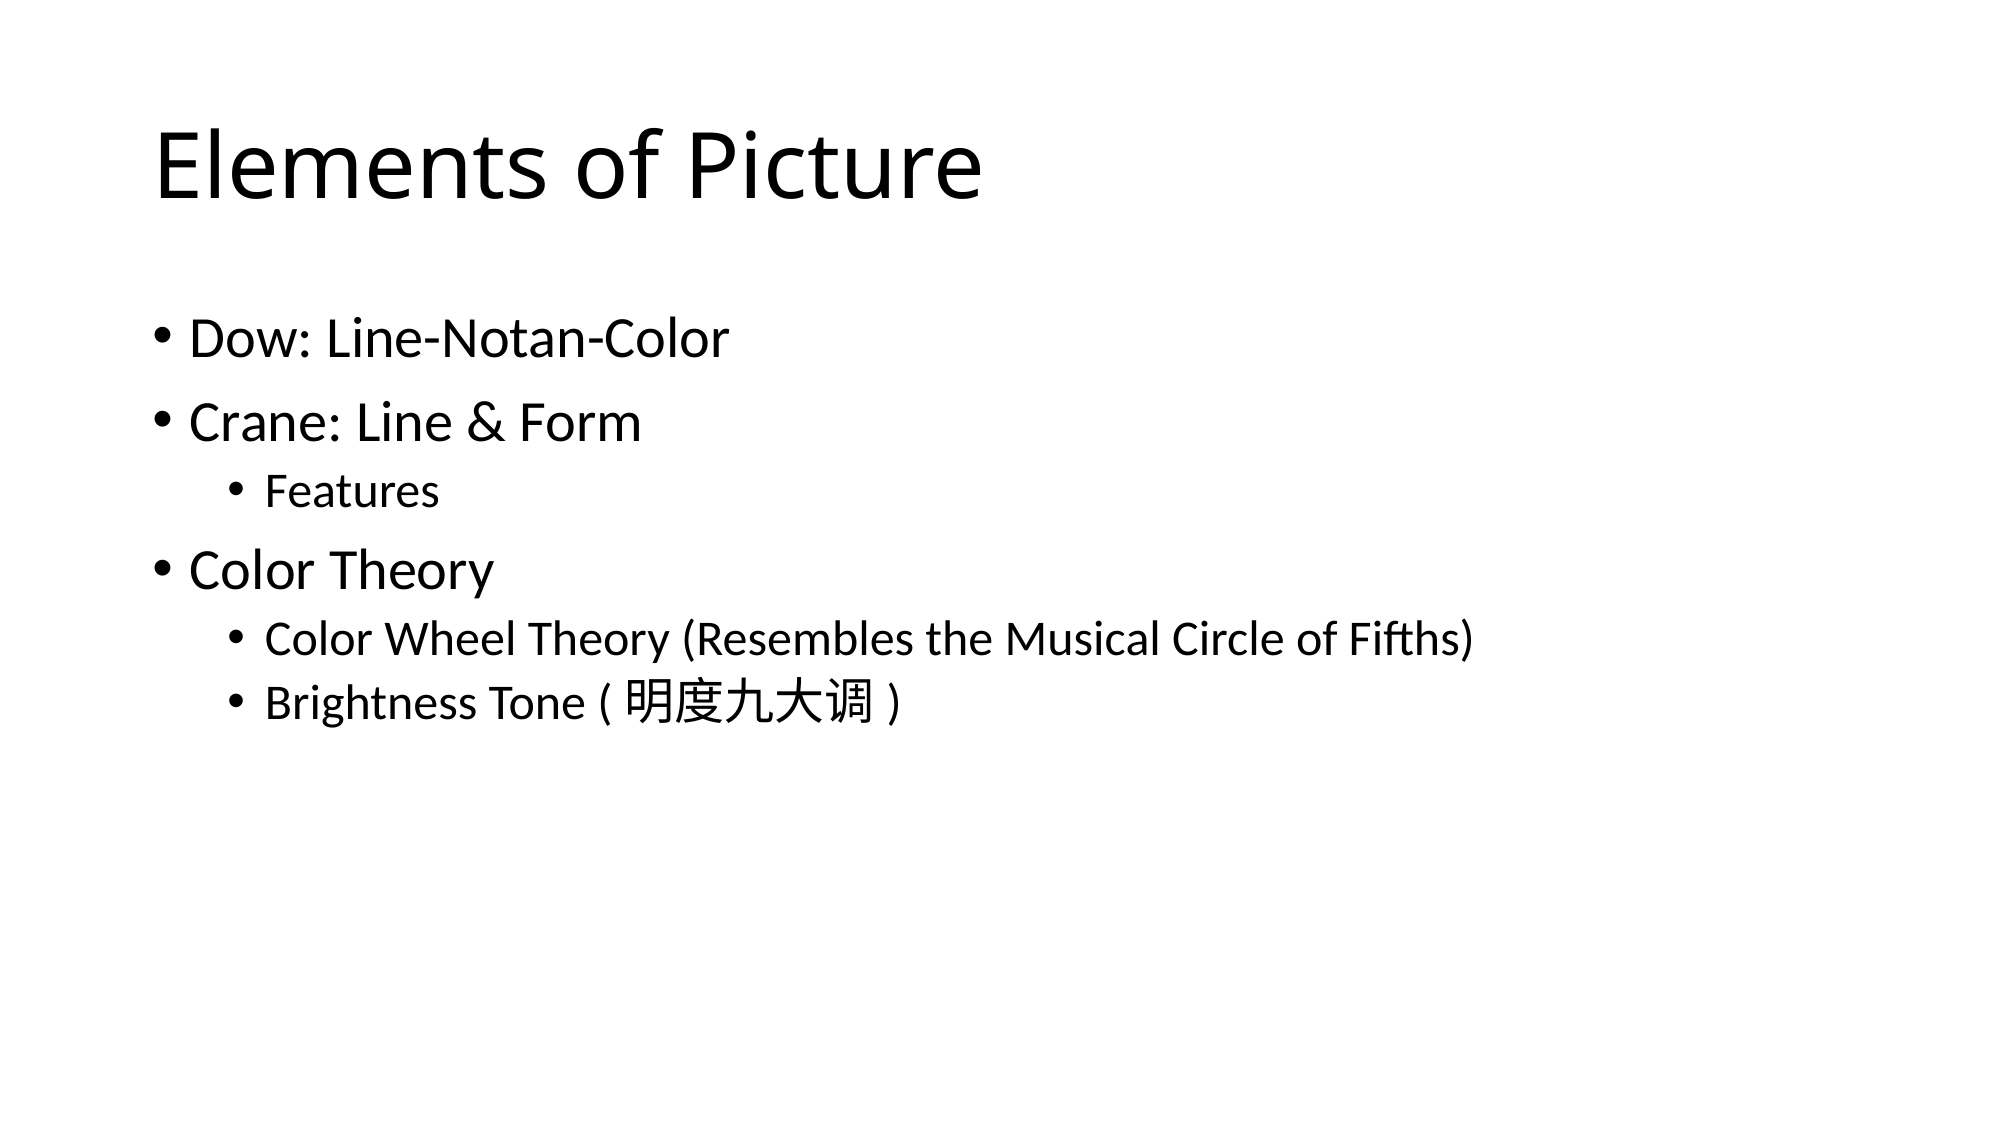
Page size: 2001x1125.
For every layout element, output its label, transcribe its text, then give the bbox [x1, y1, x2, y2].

list Dow: Line-Notan-Color Crane: Line & Form Features Color Theory Color Wheel Theory (Resembles the Musical Circle of Fifths) Brightness Tone (明度九大调) [137, 299, 1863, 1014]
title Elements of Picture [137, 59, 1863, 278]
